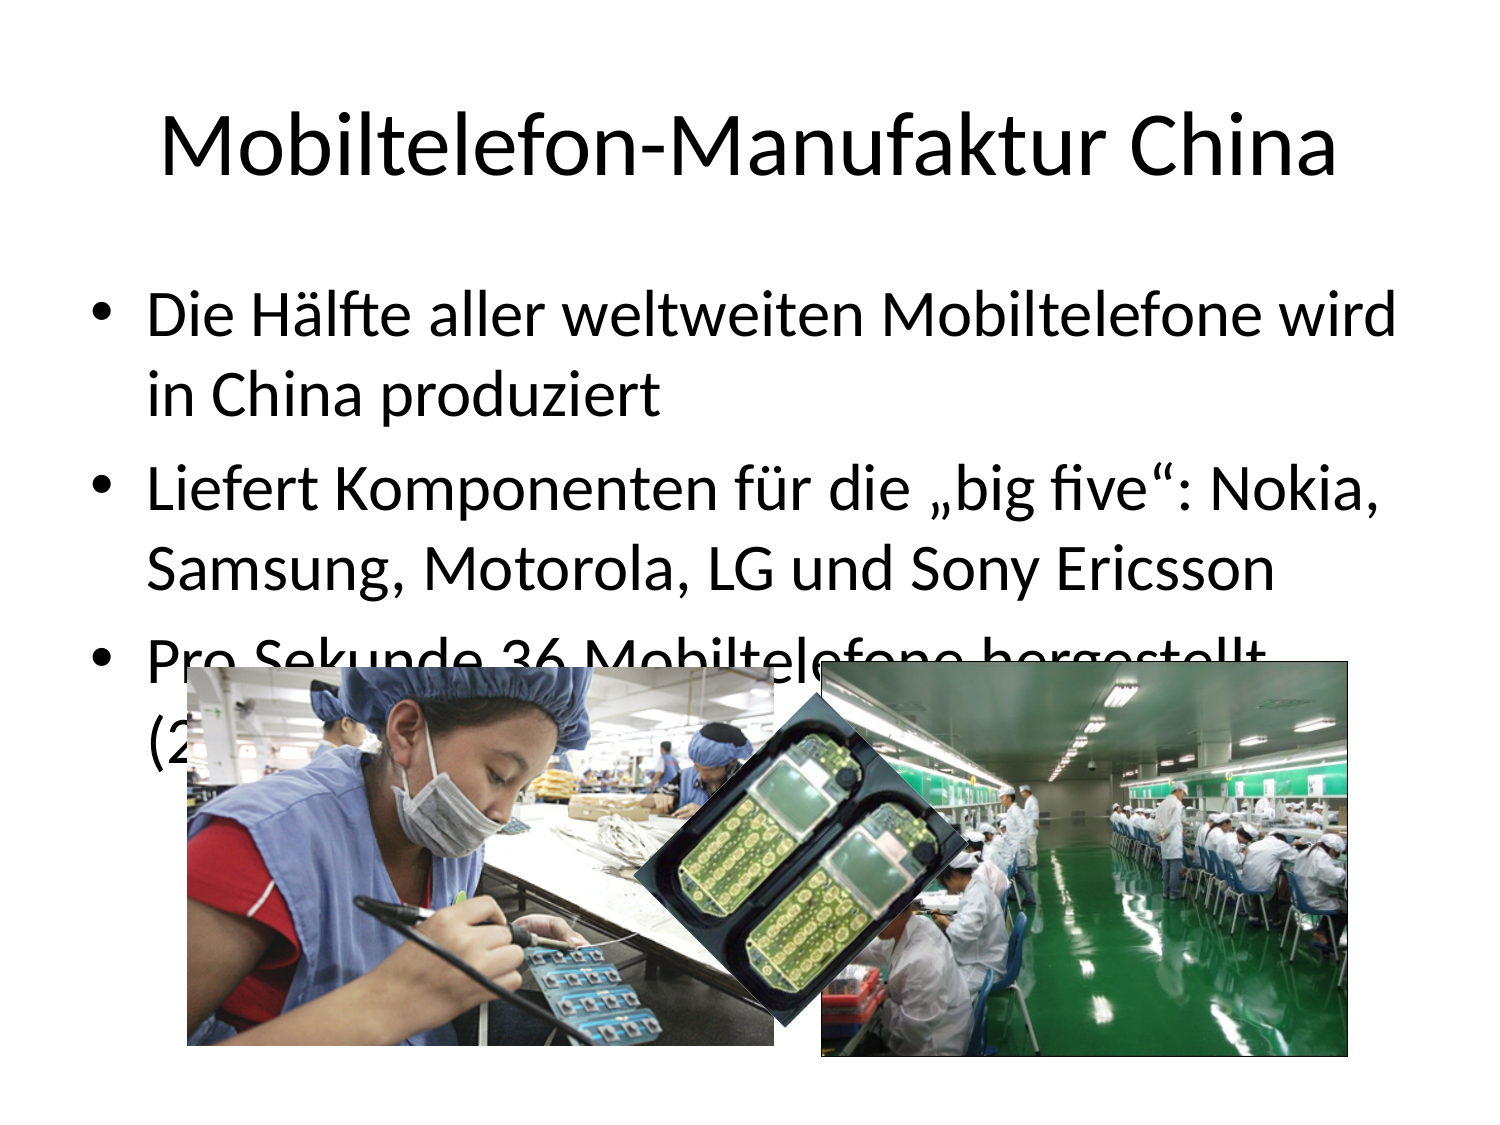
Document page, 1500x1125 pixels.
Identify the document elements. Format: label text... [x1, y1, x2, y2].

list Die Hälfte aller weltweiten Mobiltelefone wird in China produziert Liefert Komponenten für die „big five“: Nokia, Samsung, Motorola, LG und Sony Ericsson Pro Sekunde 36 Mobiltelefone hergestellt (2007) [75, 262, 1425, 1005]
picture [187, 661, 1348, 1058]
title Mobiltelefon-Manufaktur China [75, 45, 1425, 233]
